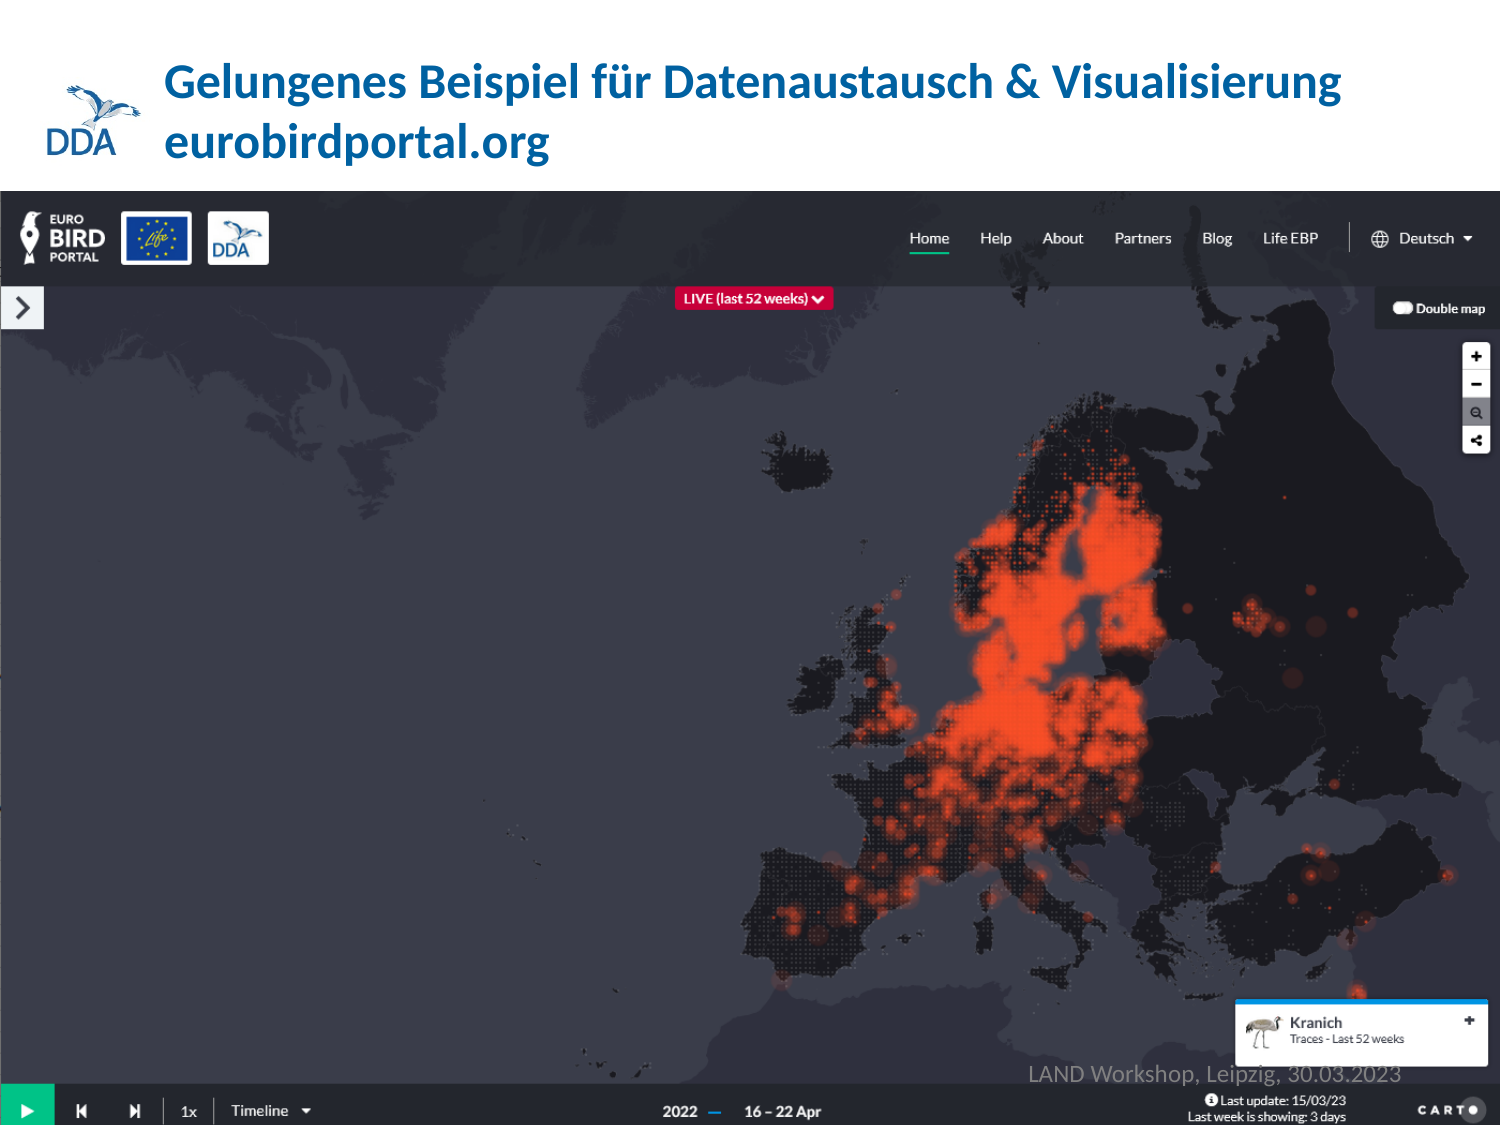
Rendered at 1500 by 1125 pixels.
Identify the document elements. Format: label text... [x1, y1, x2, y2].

picture [40, 77, 148, 167]
title Gelungenes Beispiel für Datenaustausch & Visualisierung eurobirdportal.org [148, 44, 1426, 189]
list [0, 191, 1500, 1125]
